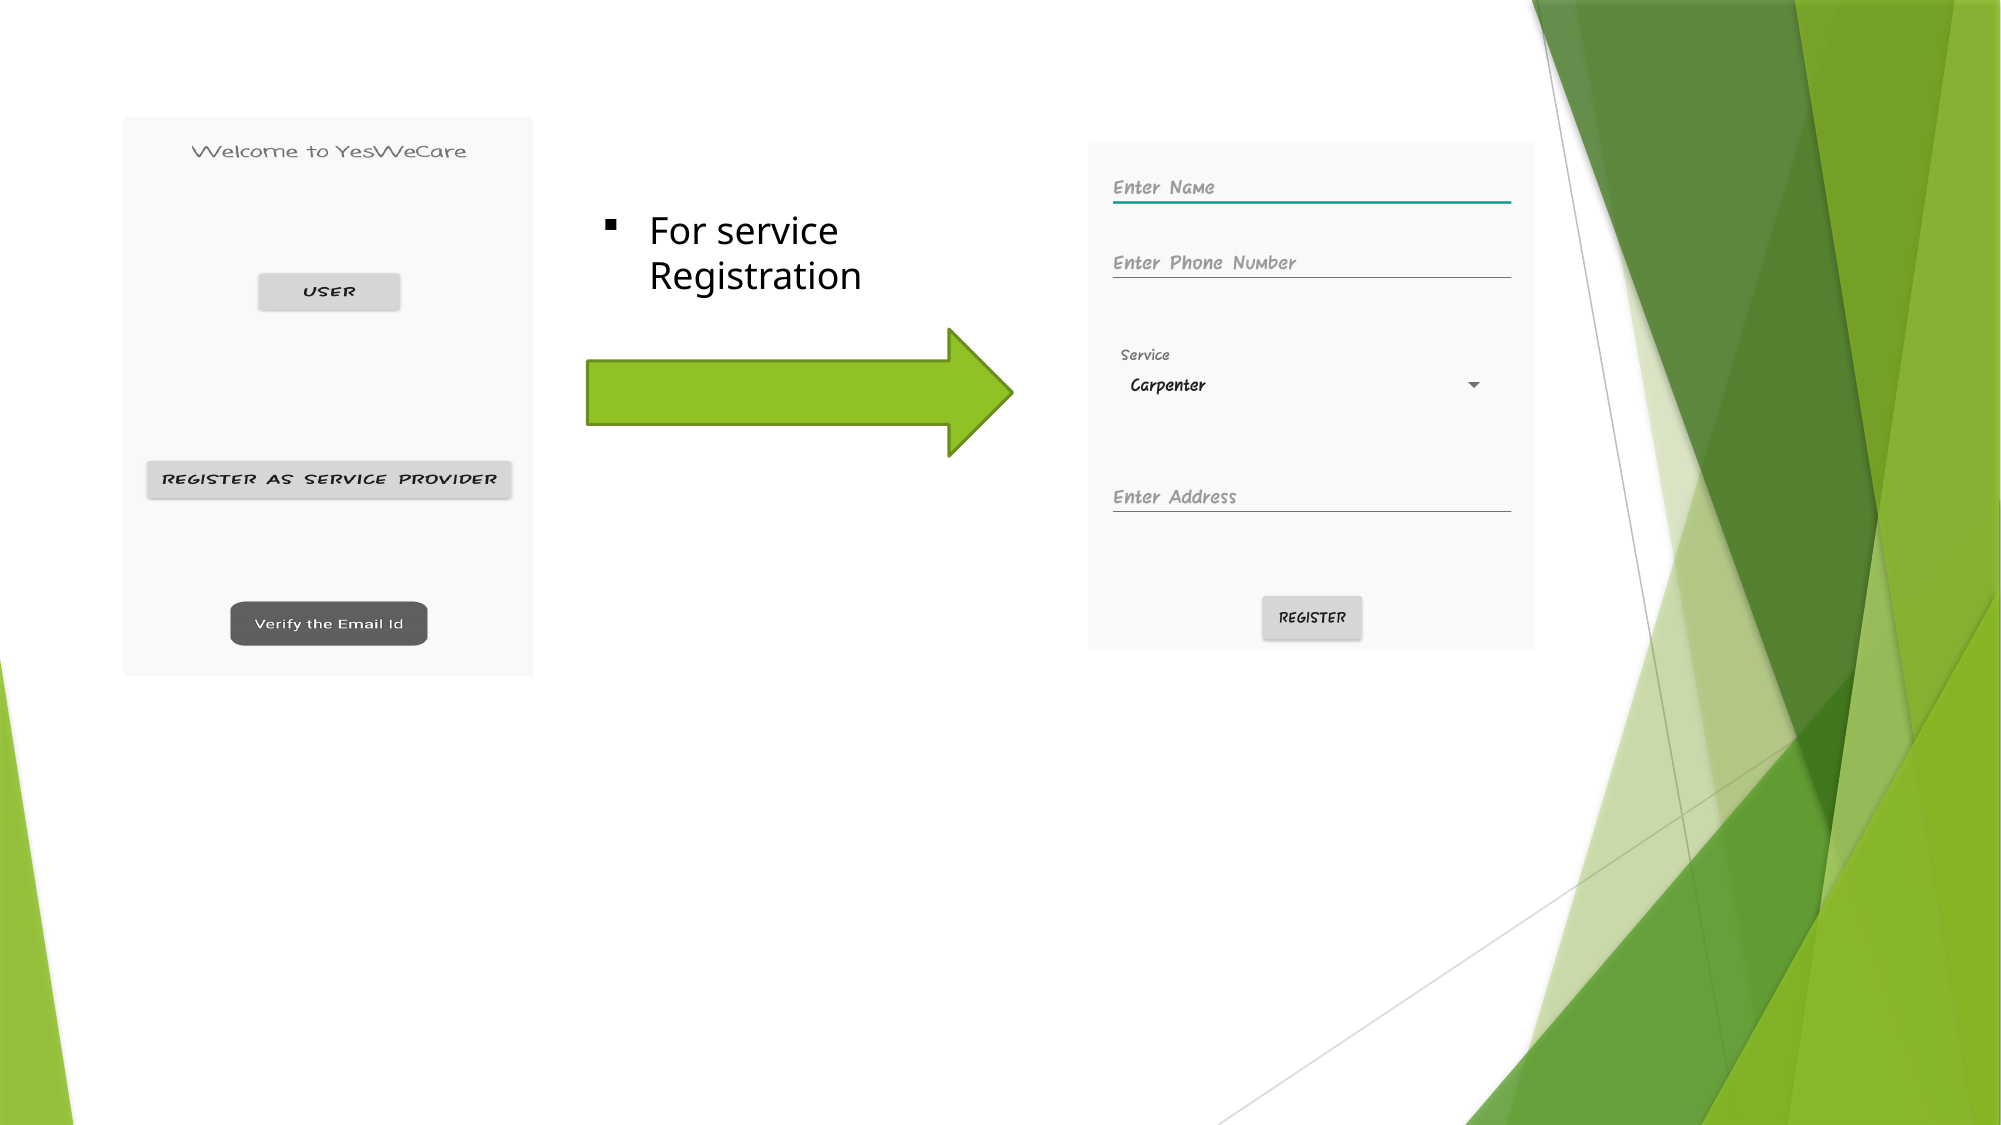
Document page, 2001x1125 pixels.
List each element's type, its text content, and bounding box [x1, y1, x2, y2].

picture [1087, 143, 1536, 651]
text_box For service Registration [587, 199, 1036, 305]
picture [122, 117, 535, 677]
text_box [585, 327, 1014, 458]
